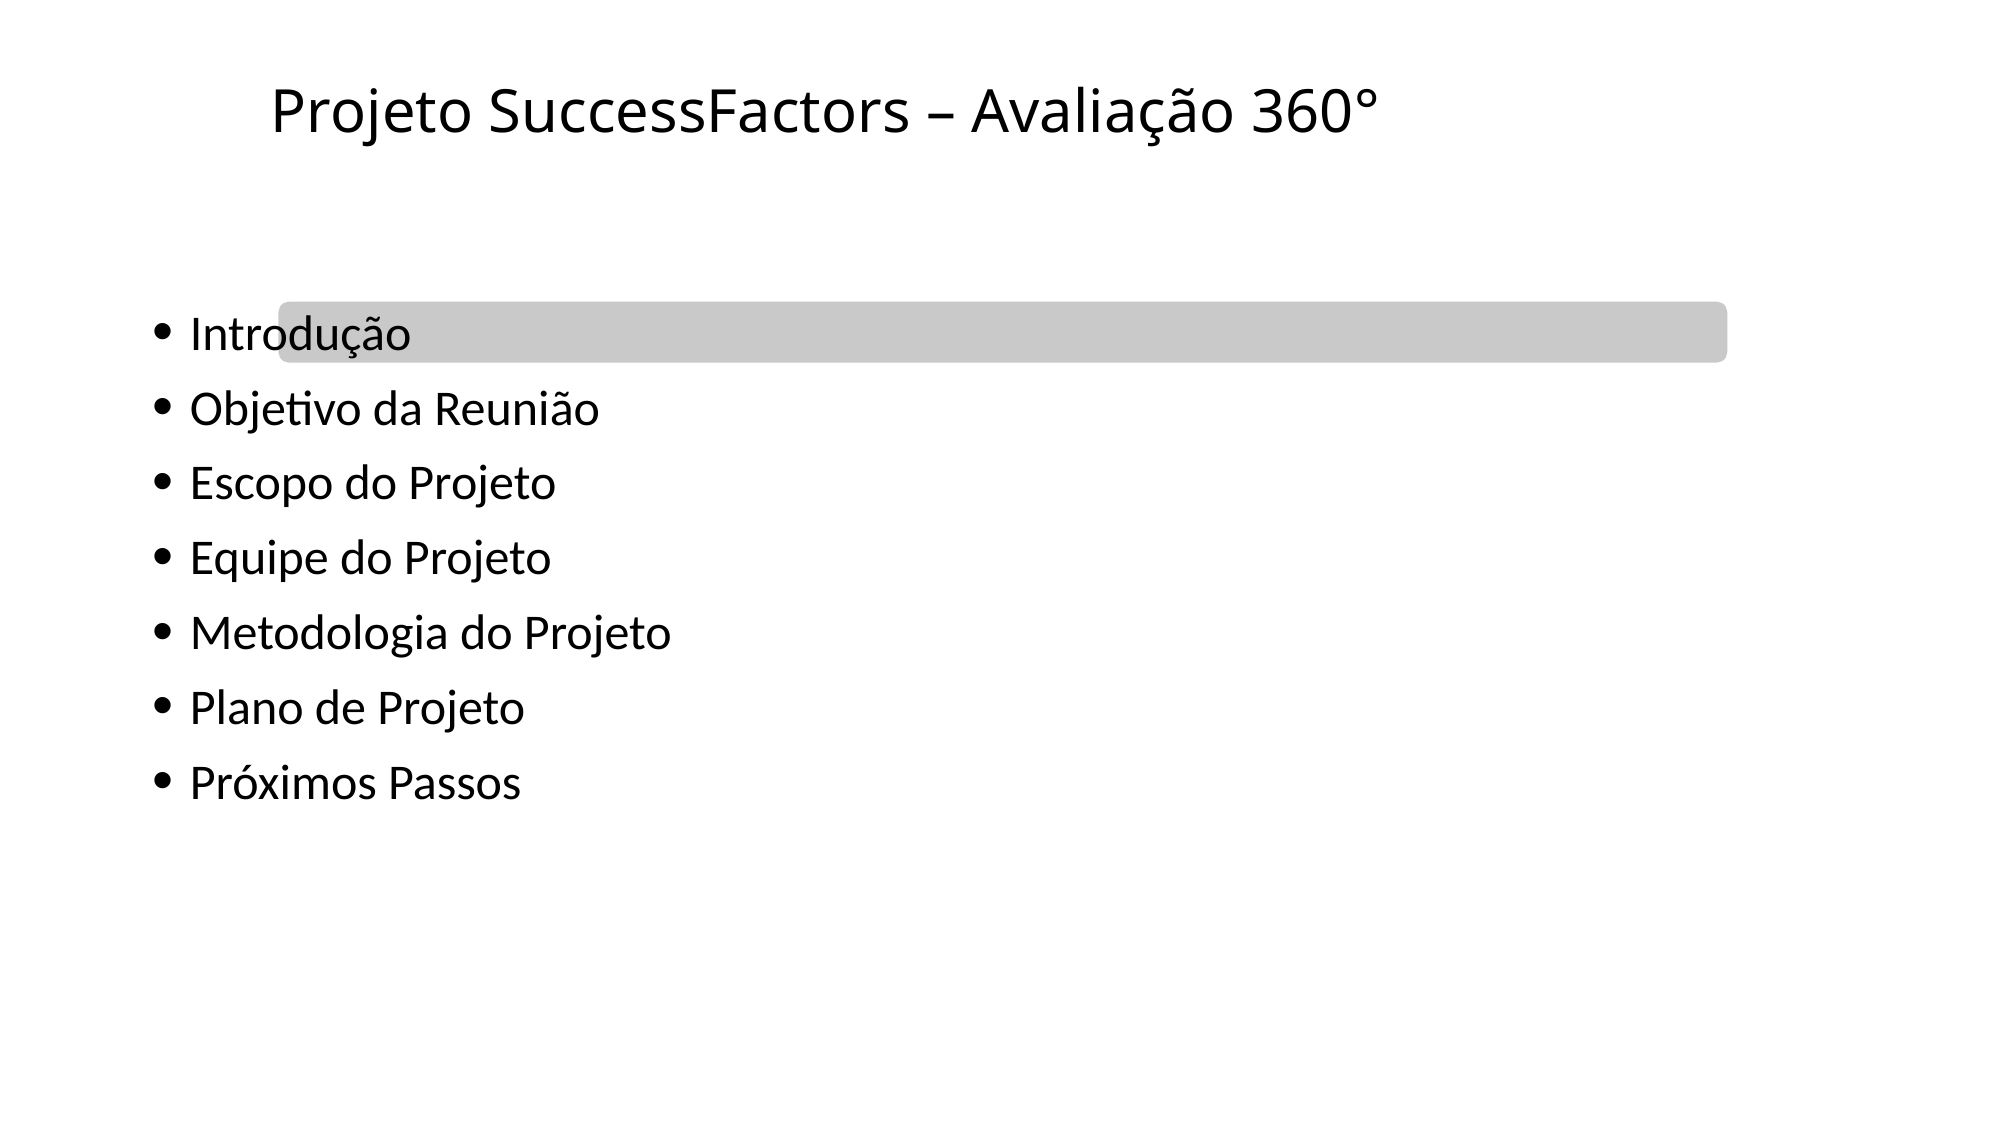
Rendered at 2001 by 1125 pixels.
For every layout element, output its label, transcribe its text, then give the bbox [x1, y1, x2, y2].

list Introdução Objetivo da Reunião Escopo do Projeto Equipe do Projeto Metodologia do Projeto Plano de Projeto Próximos Passos [137, 299, 1863, 1014]
title Projeto SuccessFactors – Avaliação 360° [255, 66, 1402, 161]
